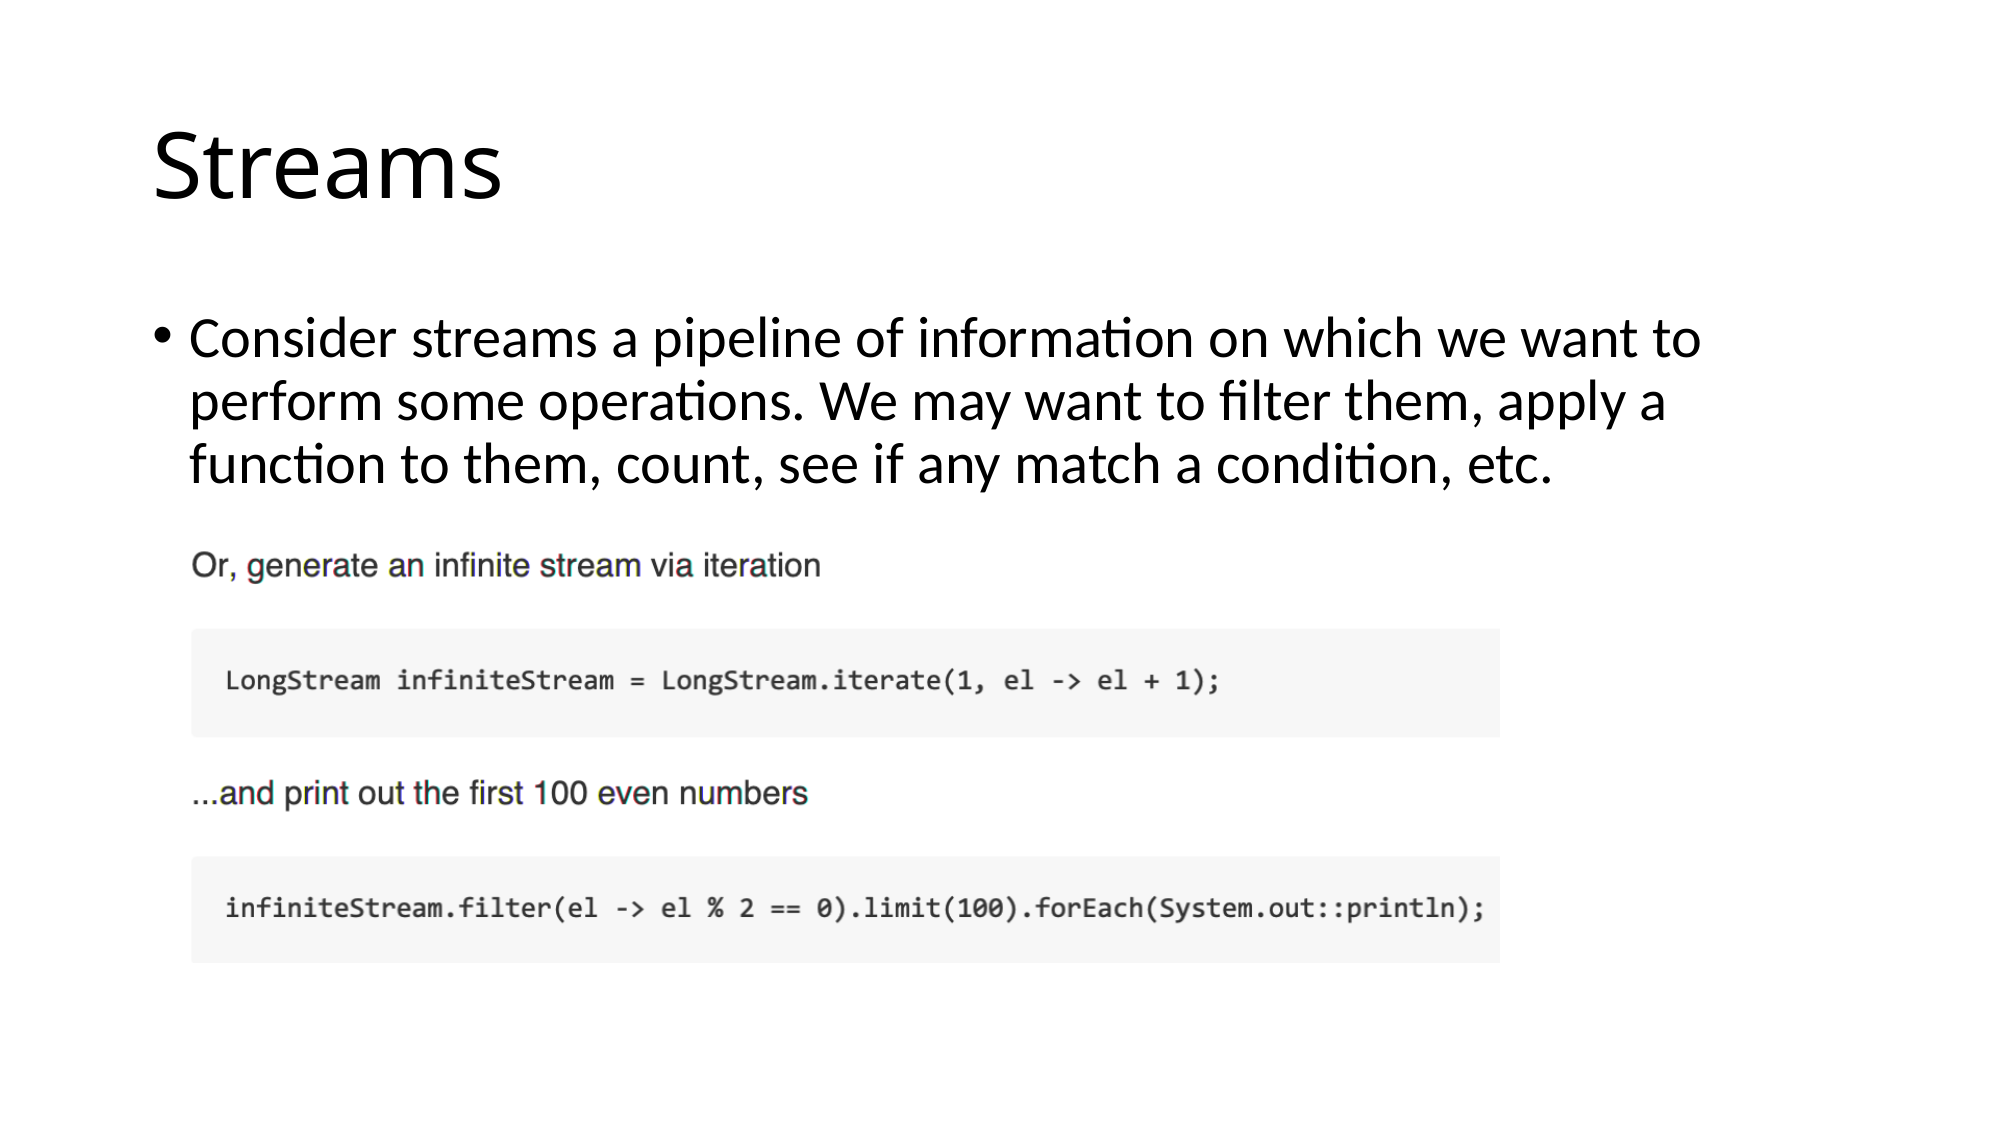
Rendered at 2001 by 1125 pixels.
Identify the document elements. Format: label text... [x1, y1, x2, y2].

title Streams [137, 59, 1863, 278]
picture [181, 541, 1500, 963]
list Consider streams a pipeline of information on which we want to perform some operations. We may want to filter them, apply a function to them, count, see if any match a condition, etc. [137, 299, 1863, 1014]
